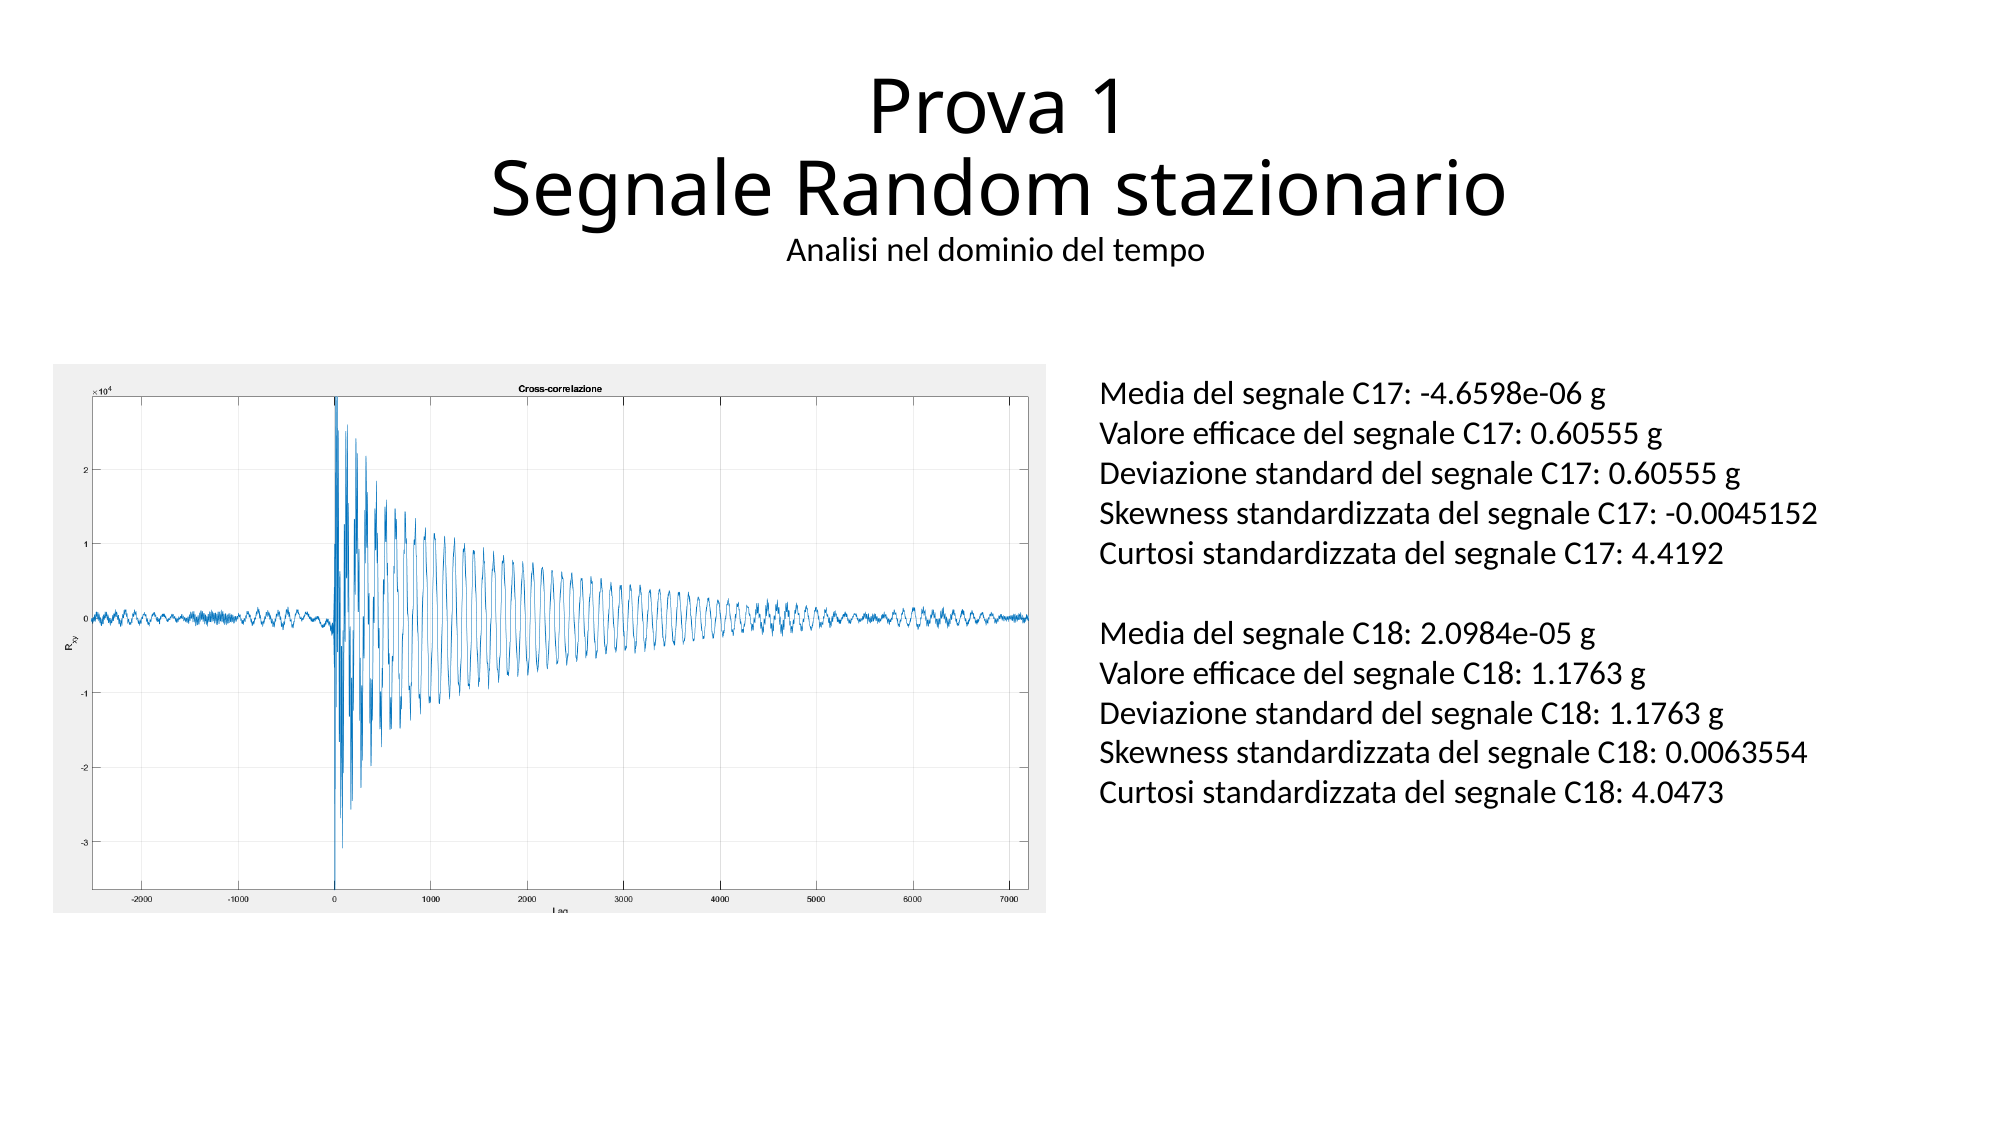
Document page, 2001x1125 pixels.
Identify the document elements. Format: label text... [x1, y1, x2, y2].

title Prova 1 Segnale Random stazionario Analisi nel dominio del tempo [137, 59, 1863, 278]
text_box Media del segnale C17: -4.6598e-06 g Valore efficace del segnale C17: 0.60555 g Deviazione standard del segnale C17: 0.60555 g Skewness standardizzata del segnale C17: -0.0045152 Curtosi standardizzata del segnale C17: 4.4192 Media del segnale C18: 2.0984e-05 g Valore efficace del segnale C18: 1.1763 g Deviazione standard del segnale C18: 1.1763 g Skewness standardizzata del segnale C18: 0.0063554 Curtosi standardizzata del segnale C18: 4.0473 [1084, 364, 1913, 818]
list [53, 364, 1046, 914]
